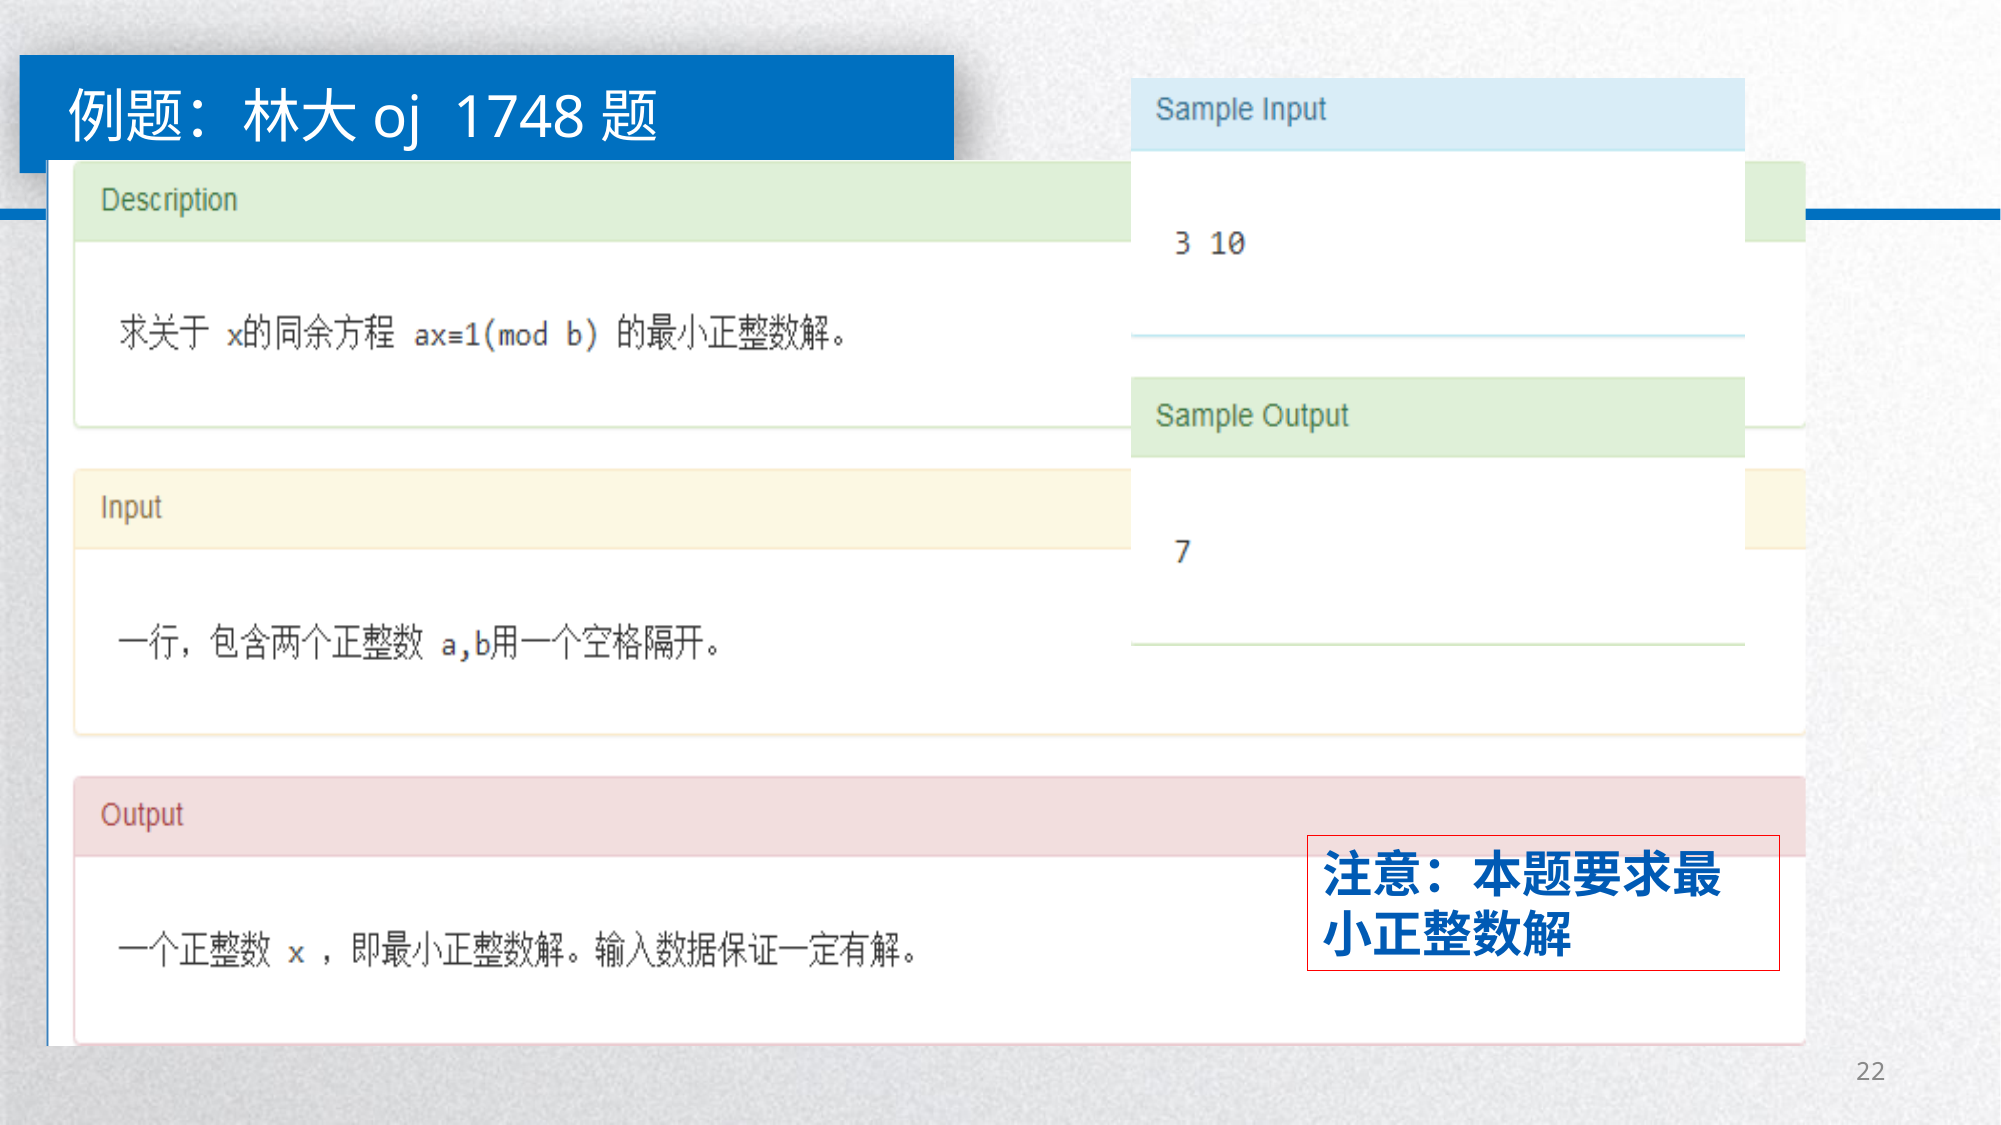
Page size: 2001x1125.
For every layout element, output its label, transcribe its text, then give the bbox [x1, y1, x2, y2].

text_box 例题：林大oj 1748题 [67, 78, 926, 149]
slide_number 22 [1433, 1042, 1901, 1103]
picture [0, 0, 2001, 1125]
